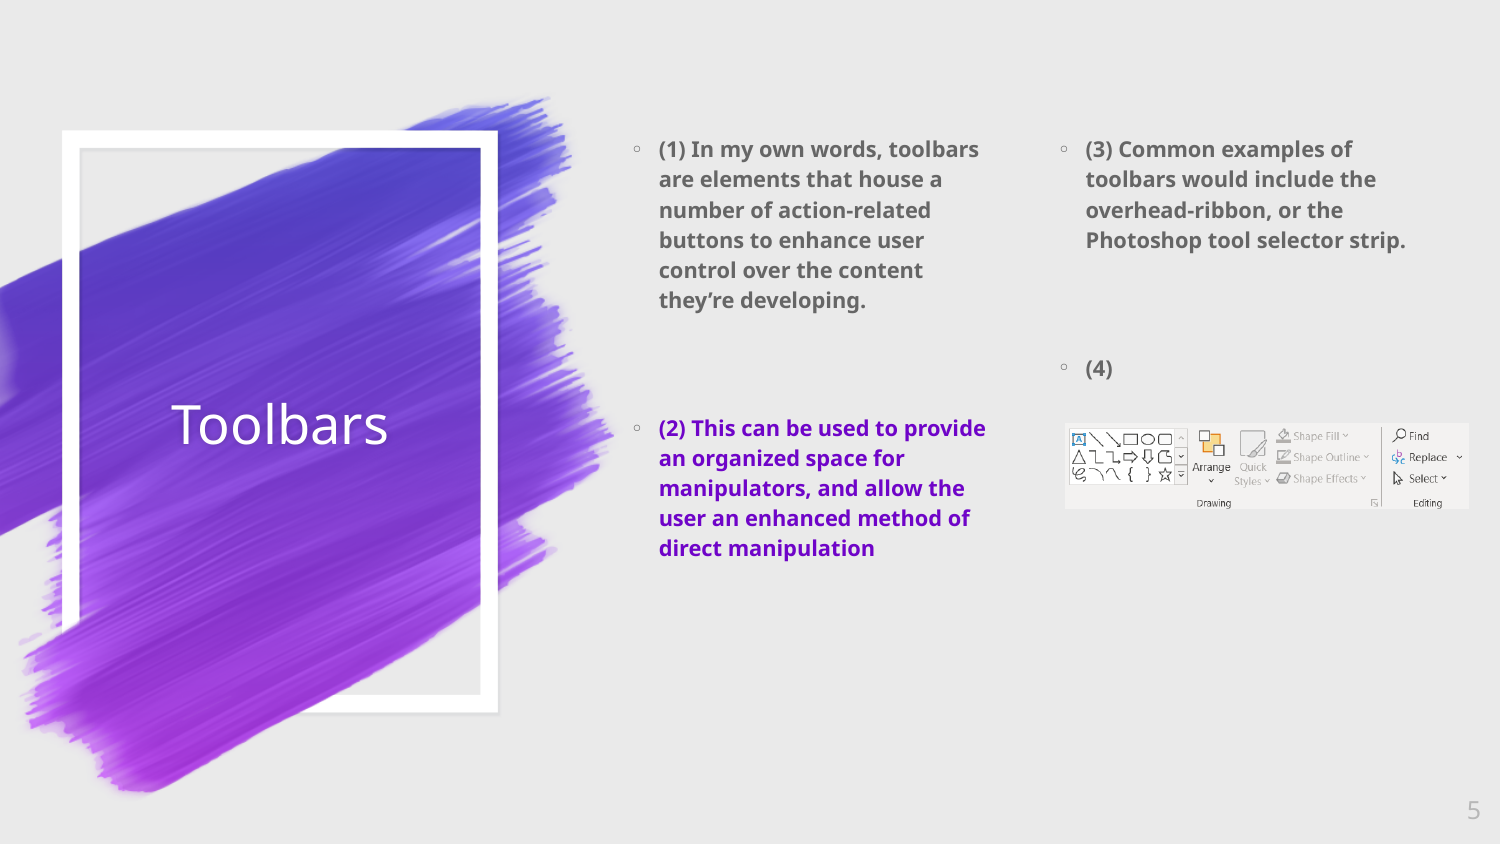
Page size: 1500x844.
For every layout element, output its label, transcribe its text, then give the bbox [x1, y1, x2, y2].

list (1) In my own words, toolbars are elements that house a number of action-related buttons to enhance user control over the content they’re developing. (2) This can be used to provide an organized space for manipulators, and allow the user an enhanced method of direct manipulation [630, 132, 1000, 713]
title Toolbars [114, 149, 447, 696]
text_box (3) Common examples of toolbars would include the overhead-ribbon, or the Photoshop tool selector strip. (4) [1057, 132, 1427, 713]
picture [0, 0, 1500, 844]
slide_number 5 [1391, 779, 1482, 844]
